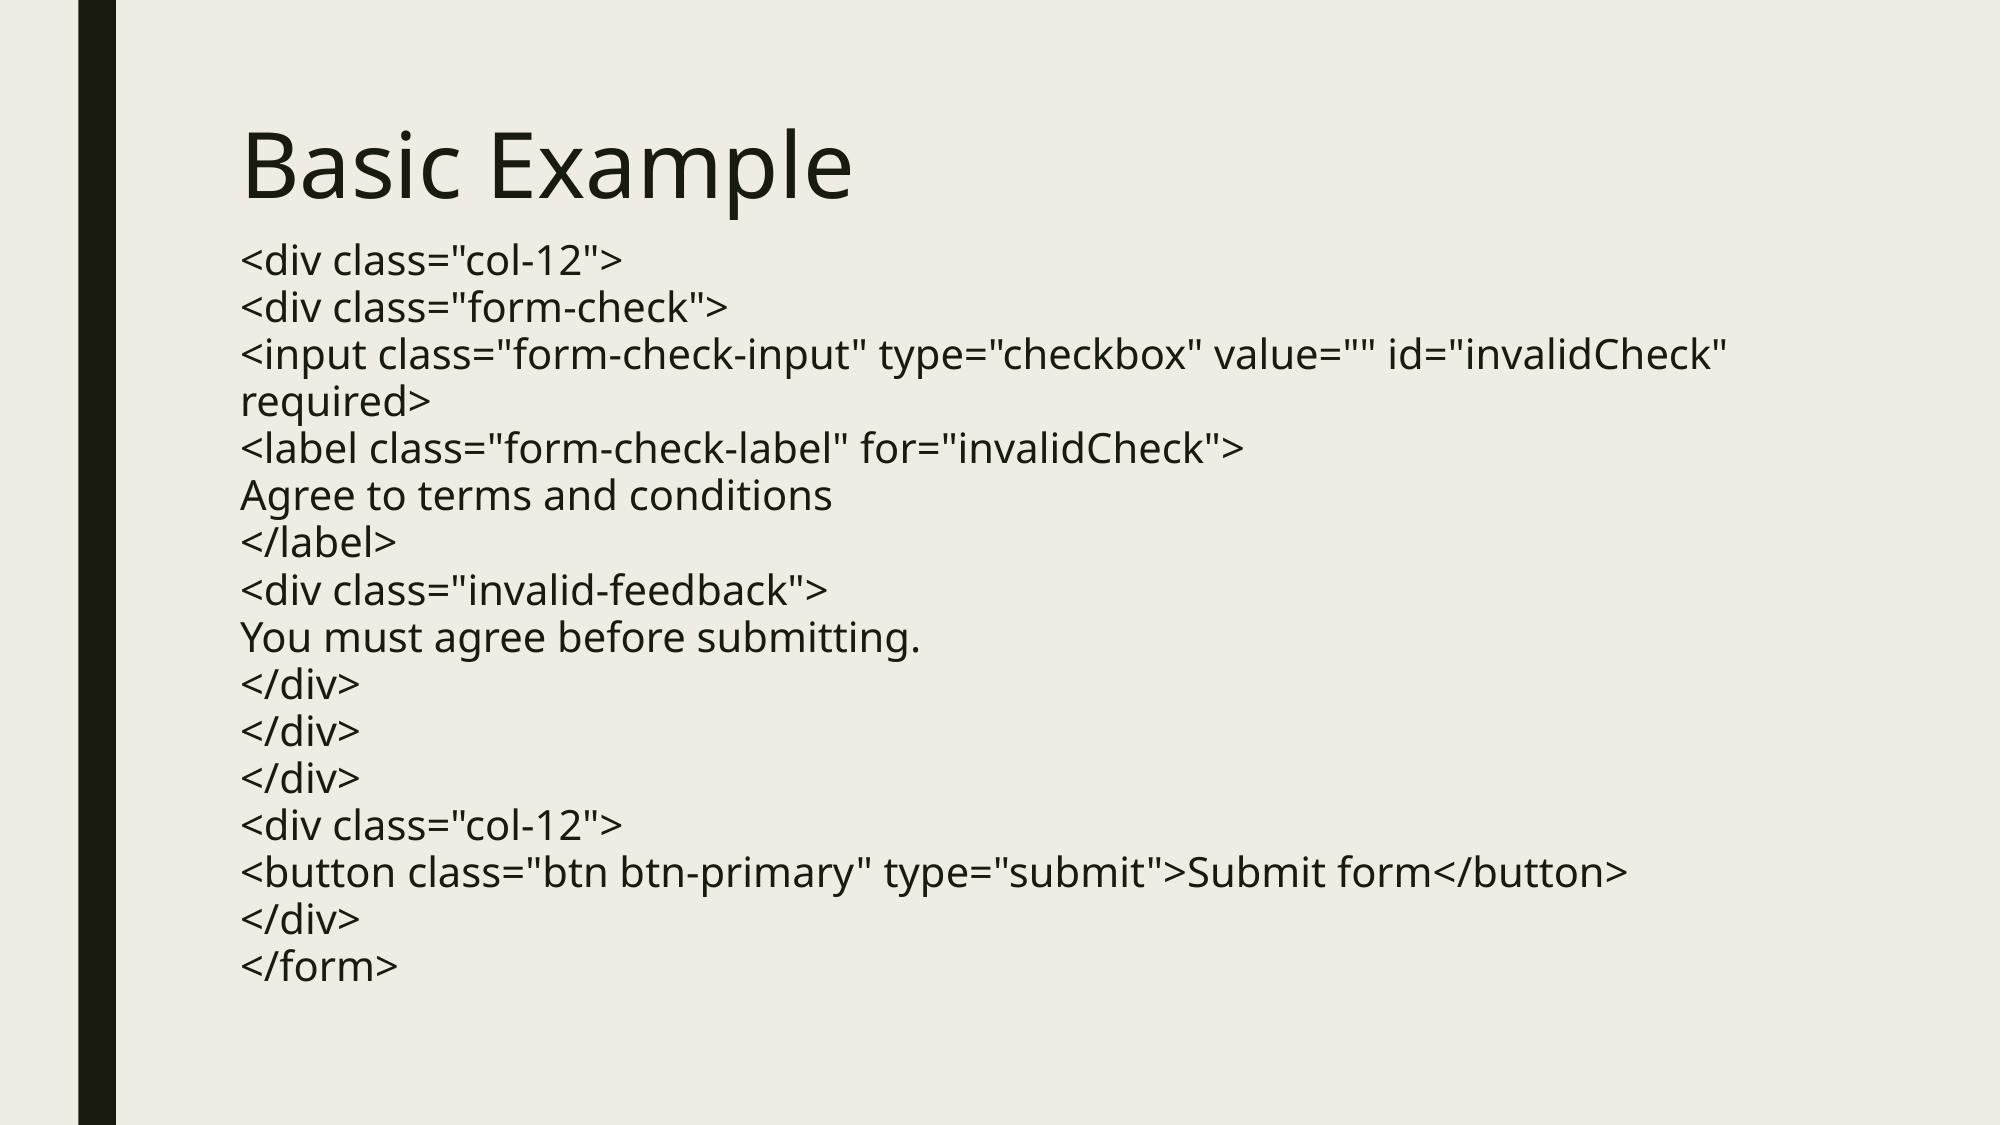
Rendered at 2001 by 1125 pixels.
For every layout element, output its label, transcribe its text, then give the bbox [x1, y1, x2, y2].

title Basic Example [225, 112, 1800, 229]
list <div class="col-12"> <div class="form-check"> <input class="form-check-input" type="checkbox" value="" id="invalidCheck" required> <label class="form-check-label" for="invalidCheck"> Agree to terms and conditions </label> <div class="invalid-feedback"> You must agree before submitting. </div> </div> </div> <div class="col-12"> <button class="btn btn-primary" type="submit">Submit form</button> </div> </form> [225, 230, 1800, 1125]
